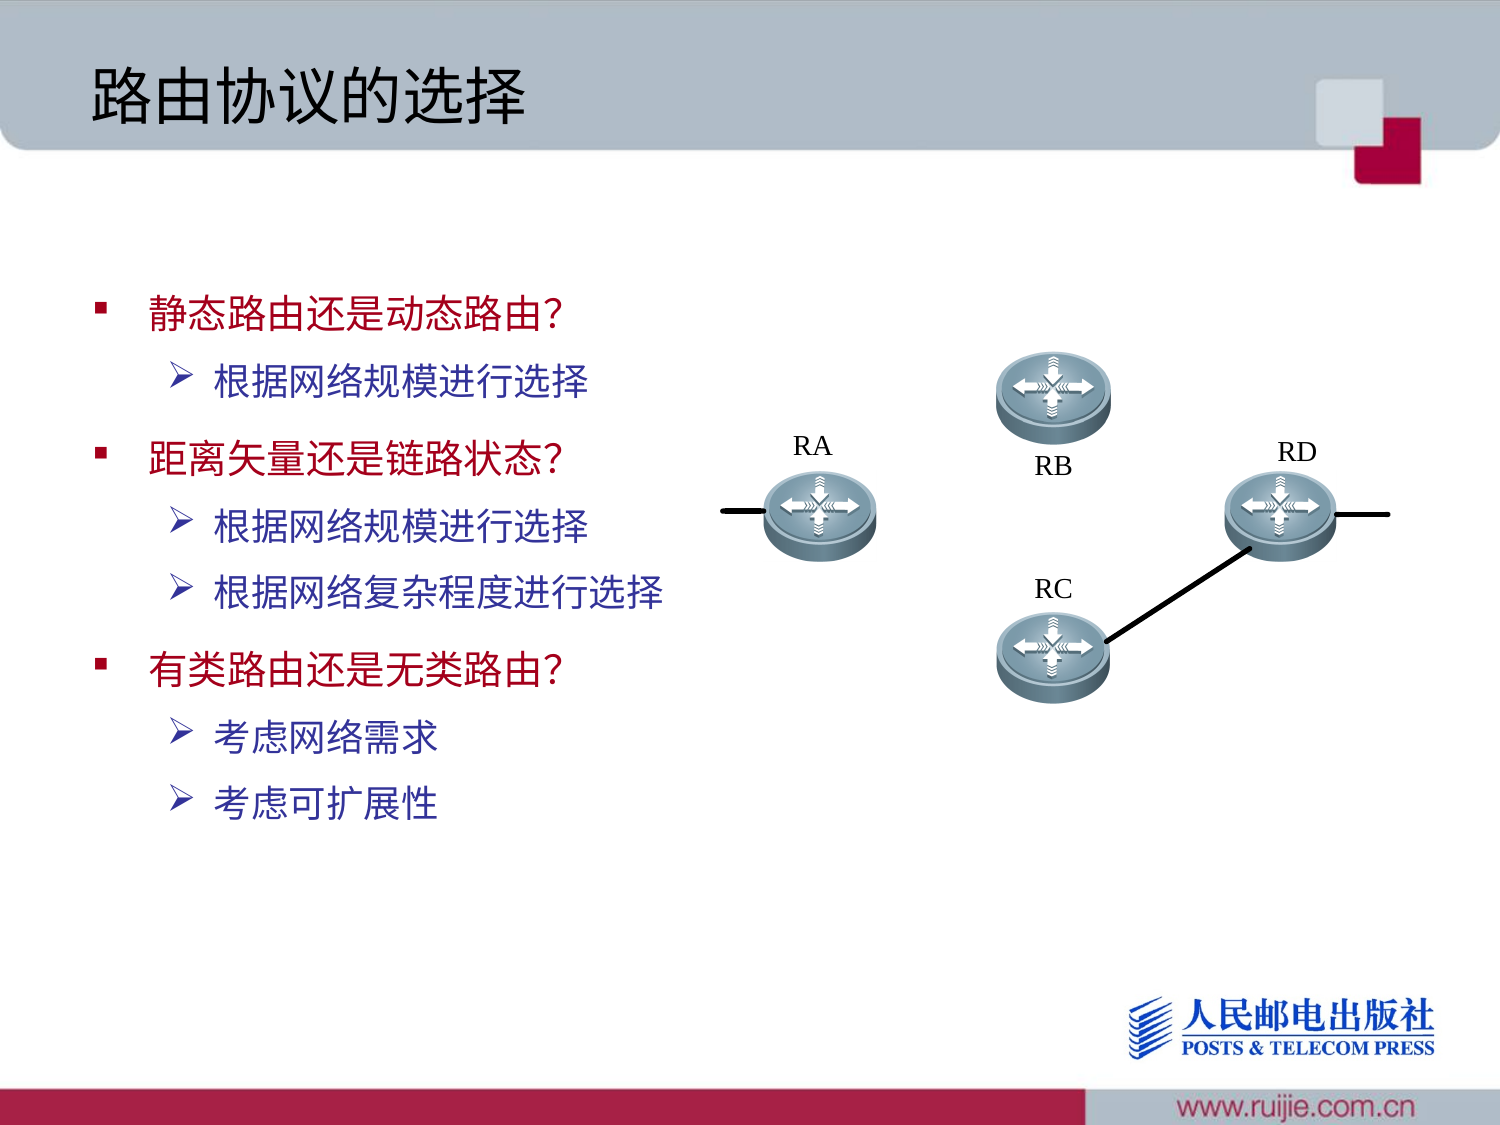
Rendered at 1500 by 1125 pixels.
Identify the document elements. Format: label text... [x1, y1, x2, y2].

picture [0, 0, 1500, 1125]
list 静态路由还是动态路由？ 根据网络规模进行选择 距离矢量还是链路状态？ 根据网络规模进行选择 根据网络复杂程度进行选择 有类路由还是无类路由？ 考虑网络需求 考虑可扩展性 [76, 257, 745, 984]
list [714, 345, 1397, 709]
title 路由协议的选择 [74, 30, 1306, 159]
